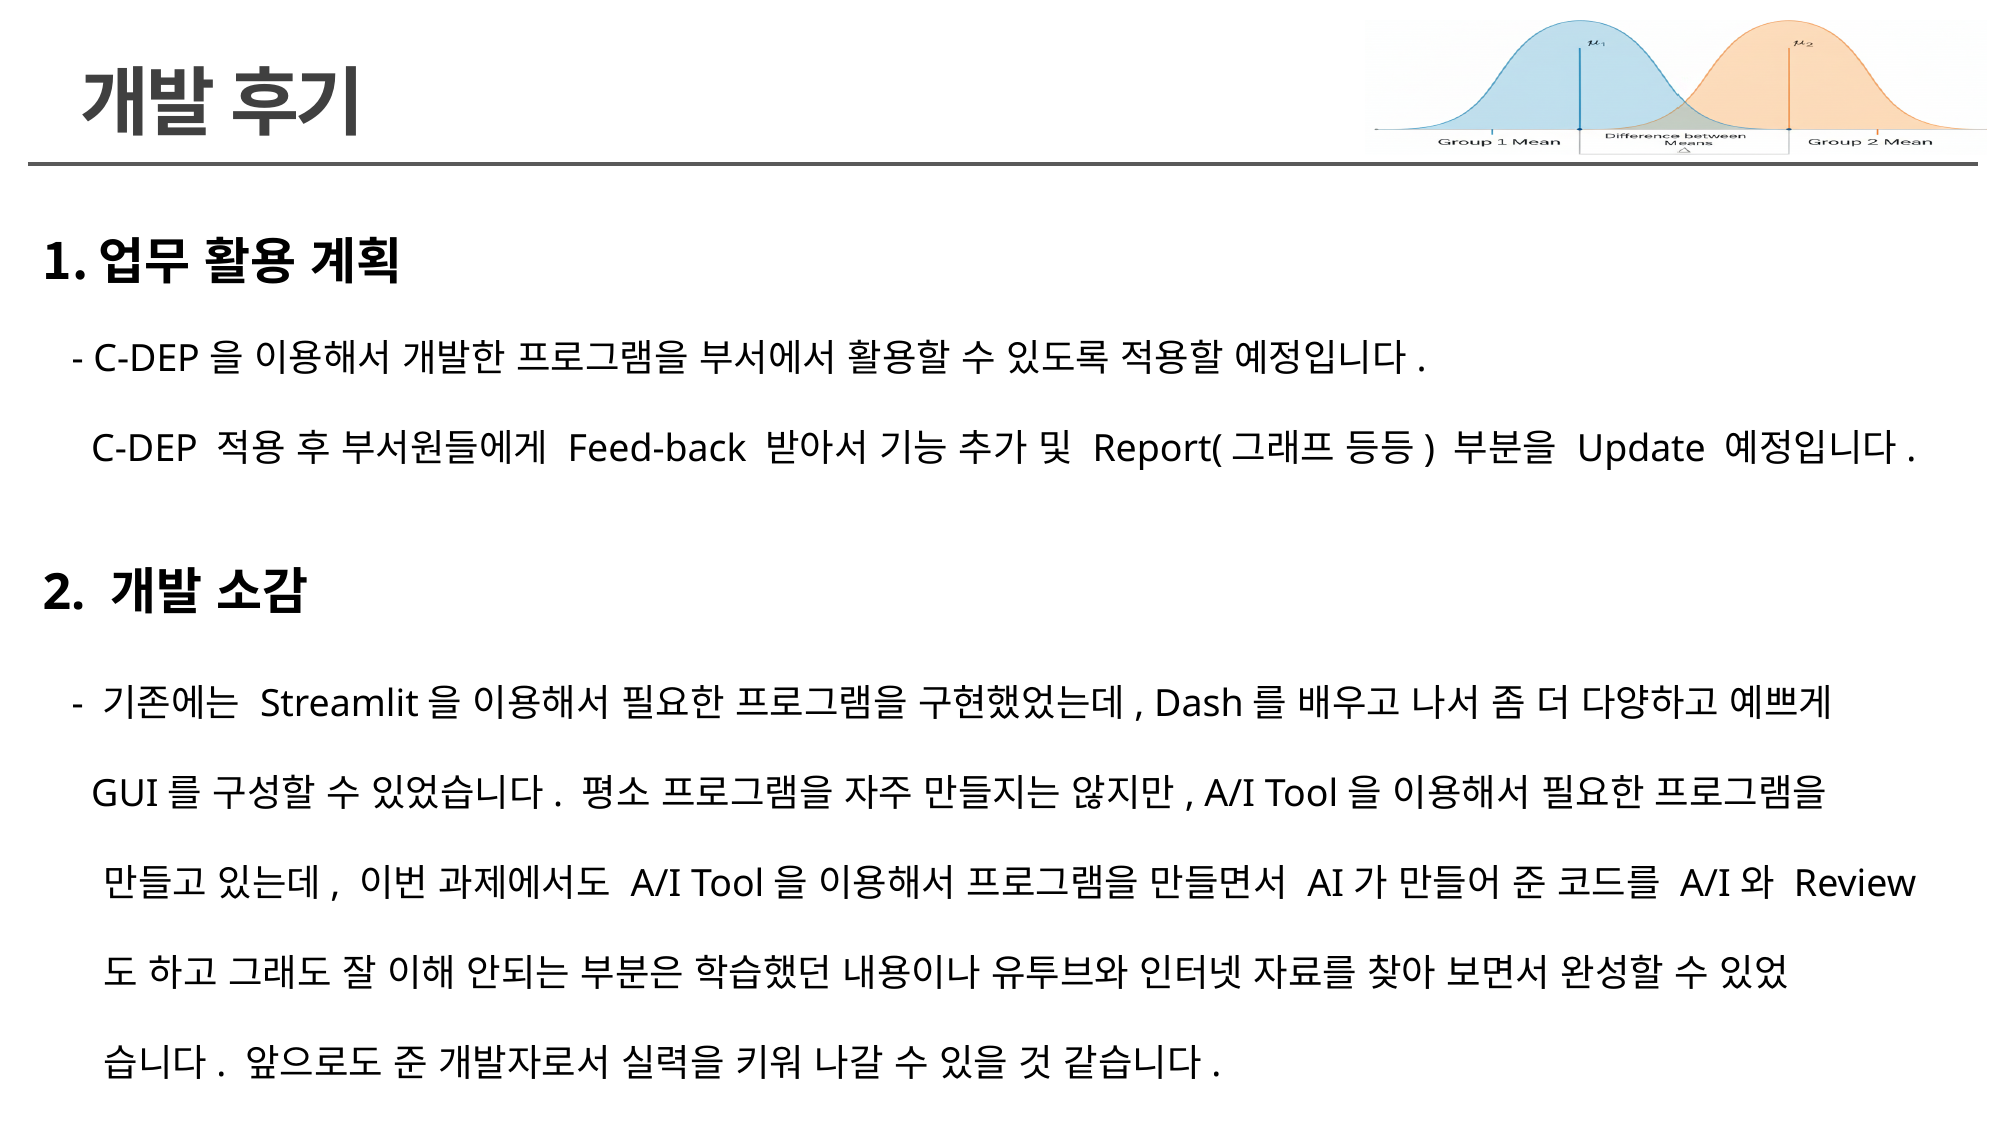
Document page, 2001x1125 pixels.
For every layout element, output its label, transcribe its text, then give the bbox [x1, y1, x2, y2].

text_box 업무 활용 계획 - C-DEP을 이용해서 개발한 프로그램을 부서에서 활용할 수 있도록 적용할 예정입니다. C-DEP 적용 후 부서원들에게 Feed-back 받아서 기능 추가 및 Report(그래프 등등) 부분을 Update 예정입니다. 2. 개발 소감 - 기존에는 Streamlit을 이용해서 필요한 프로그램을 구현했었는데, Dash를 배우고 나서 좀 더 다양하고 예쁘게 GUI를 구성할 수 있었습니다. 평소 프로그램을 자주 만들지는 않지만, A/I Tool을 이용해서 필요한 프로그램을 만들고 있는데, 이번 과제에서도 A/I Tool을 이용해서 프로그램을 만들면서 AI가 만들어 준 코드를 A/I와 Review 도 하고 그래도 잘 이해 안되는 부분은 학습했던 내용이나 유투브와 인터넷 자료를 찾아 보면서 완성할 수 있었 습니다. 앞으로도 준 개발자로서 실력을 키워 나갈 수 있을 것 같습니다. [27, 221, 2000, 1092]
text_box 개발 후기 [65, 46, 380, 152]
picture [1365, 20, 1987, 155]
